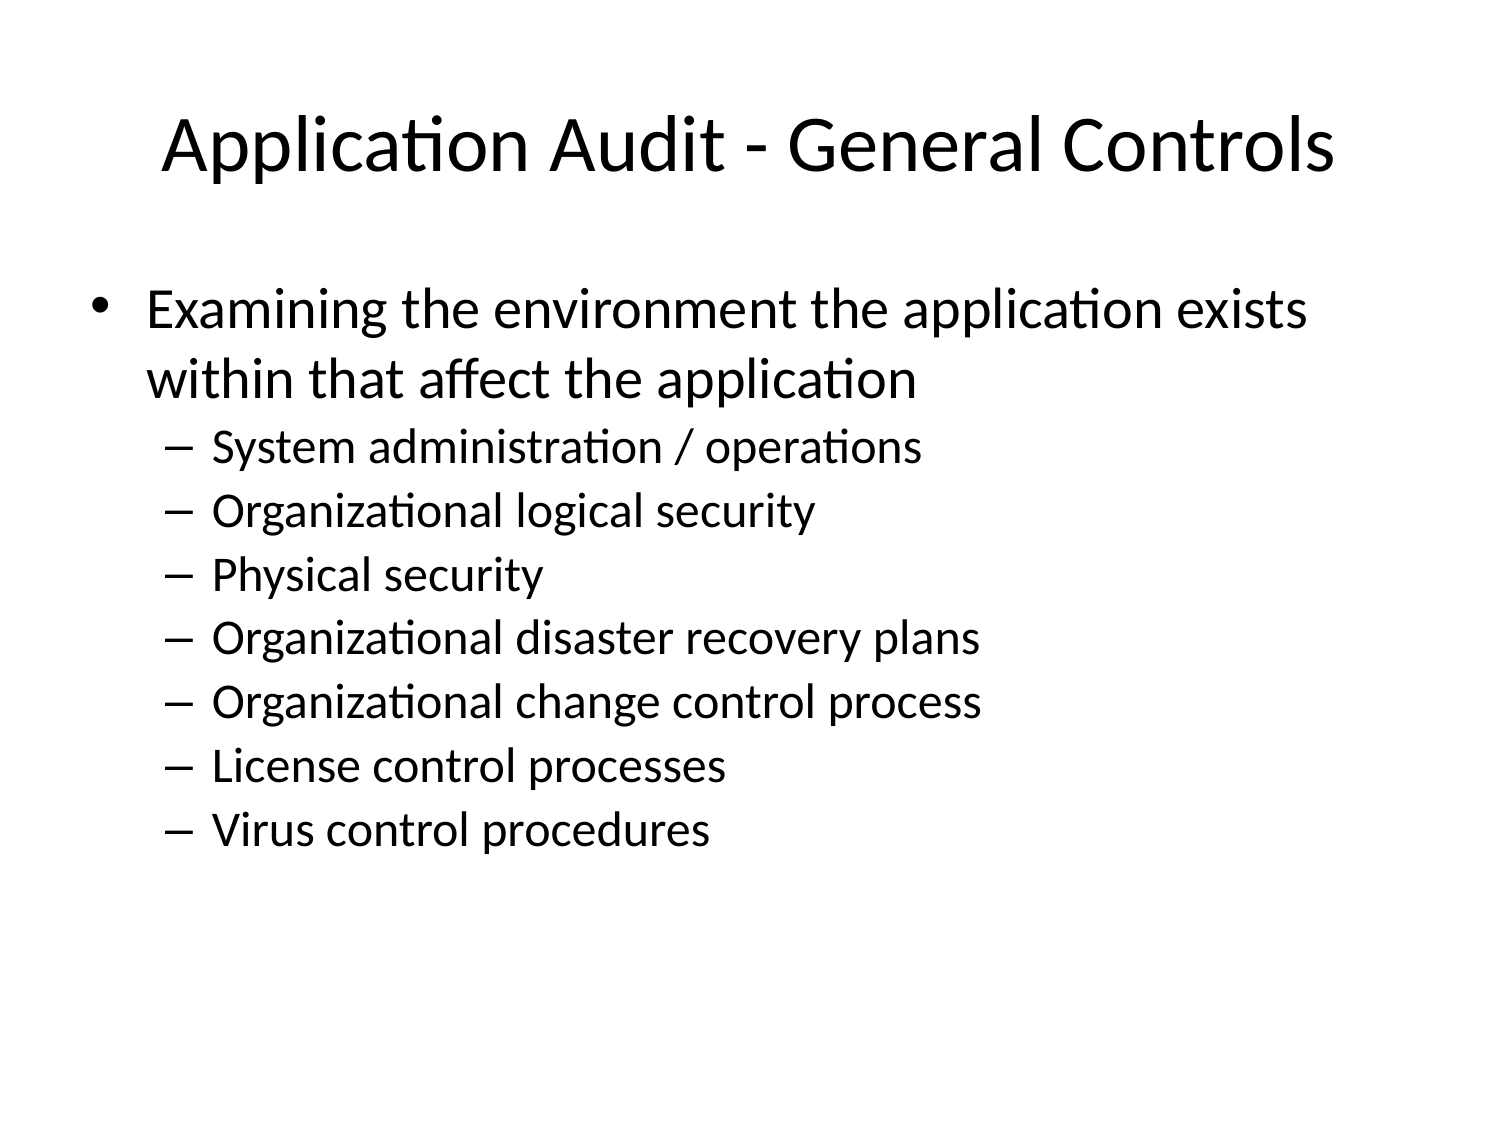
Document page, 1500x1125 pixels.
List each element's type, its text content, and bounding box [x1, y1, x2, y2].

title Application Audit - General Controls [74, 44, 1426, 233]
list Examining the environment the application exists within that affect the application System administration / operations Organizational logical security Physical security Organizational disaster recovery plans Organizational change control process License control processes Virus control procedures [74, 262, 1426, 1006]
